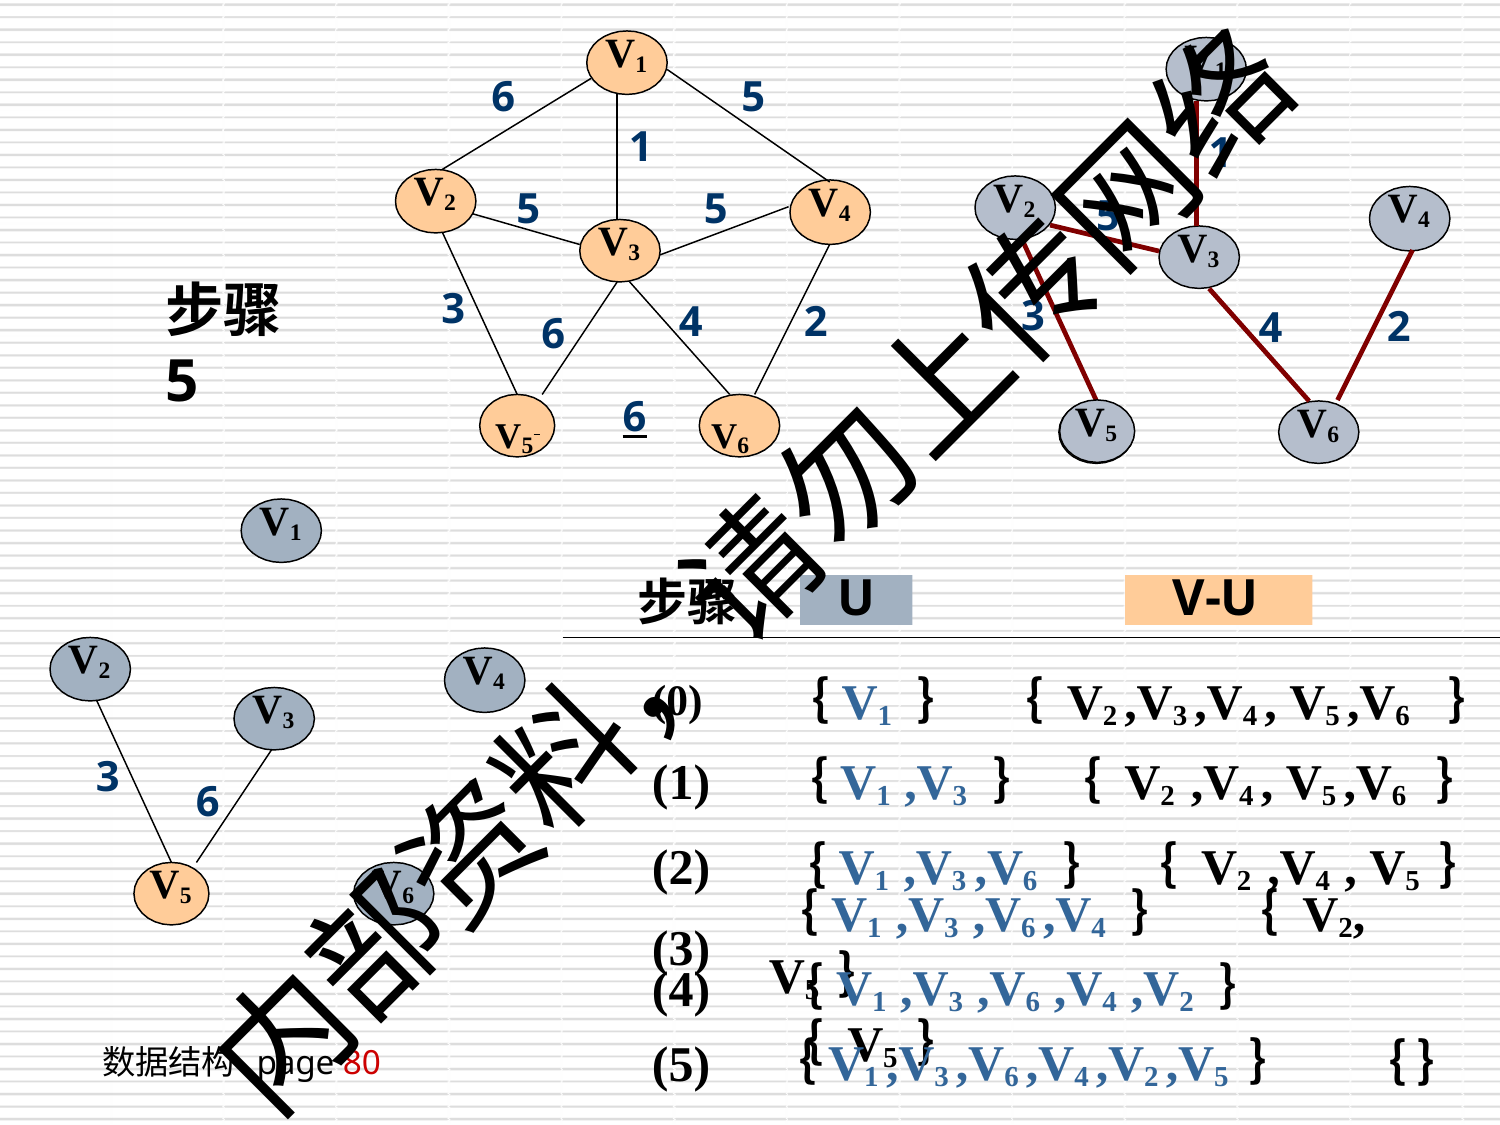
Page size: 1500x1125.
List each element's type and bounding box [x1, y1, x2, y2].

text_box [1125, 575, 1313, 625]
text_box [444, 640, 525, 713]
picture [0, 0, 1500, 1125]
text_box [100, 9, 1500, 1125]
text_box [395, 23, 871, 458]
text_box [50, 630, 315, 925]
text_box [241, 491, 322, 563]
text_box [163, 271, 322, 414]
picture [306, 786, 1500, 1125]
